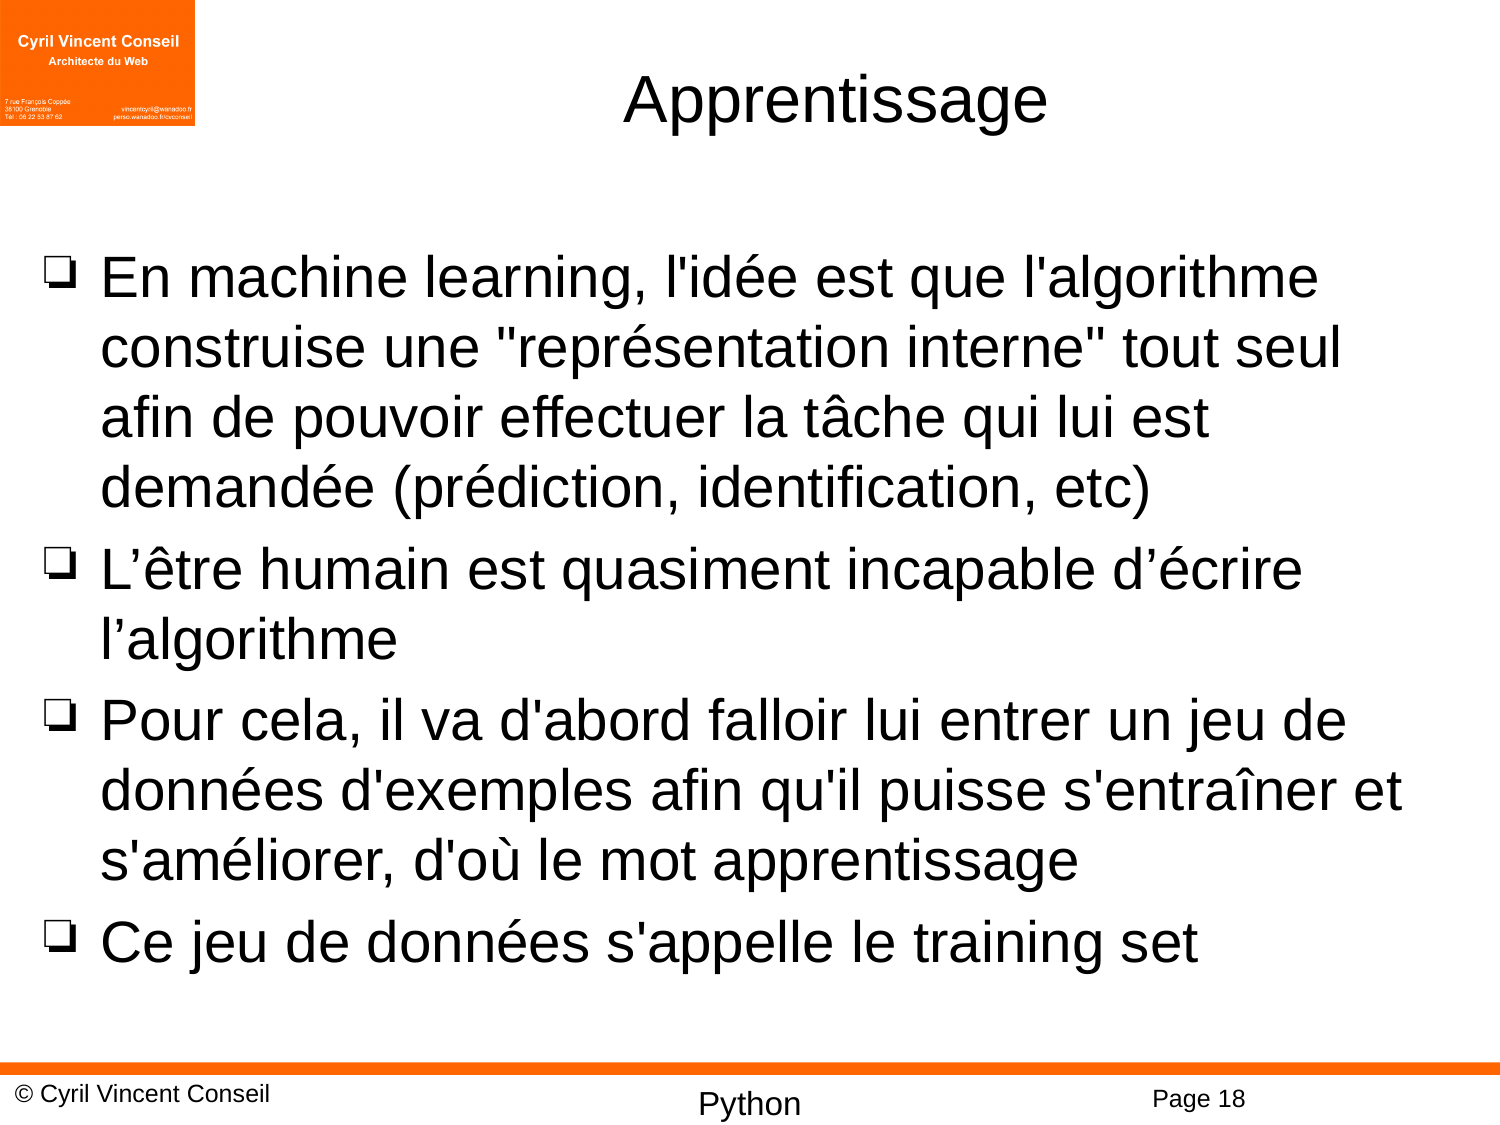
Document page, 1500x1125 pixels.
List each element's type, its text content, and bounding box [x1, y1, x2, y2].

title Apprentissage [194, 2, 1480, 190]
picture [0, 0, 195, 126]
list En machine learning, l'idée est que l'algorithme construise une "représentation interne" tout seul afin de pouvoir effectuer la tâche qui lui est demandée (prédiction, identification, etc) L’être humain est quasiment incapable d’écrire l’algorithme Pour cela, il va d'abord falloir lui entrer un jeu de données d'exemples afin qu'il puisse s'entraîner et s'améliorer, d'où le mot apprentissage Ce jeu de données s'appelle le training set [29, 231, 1468, 1059]
